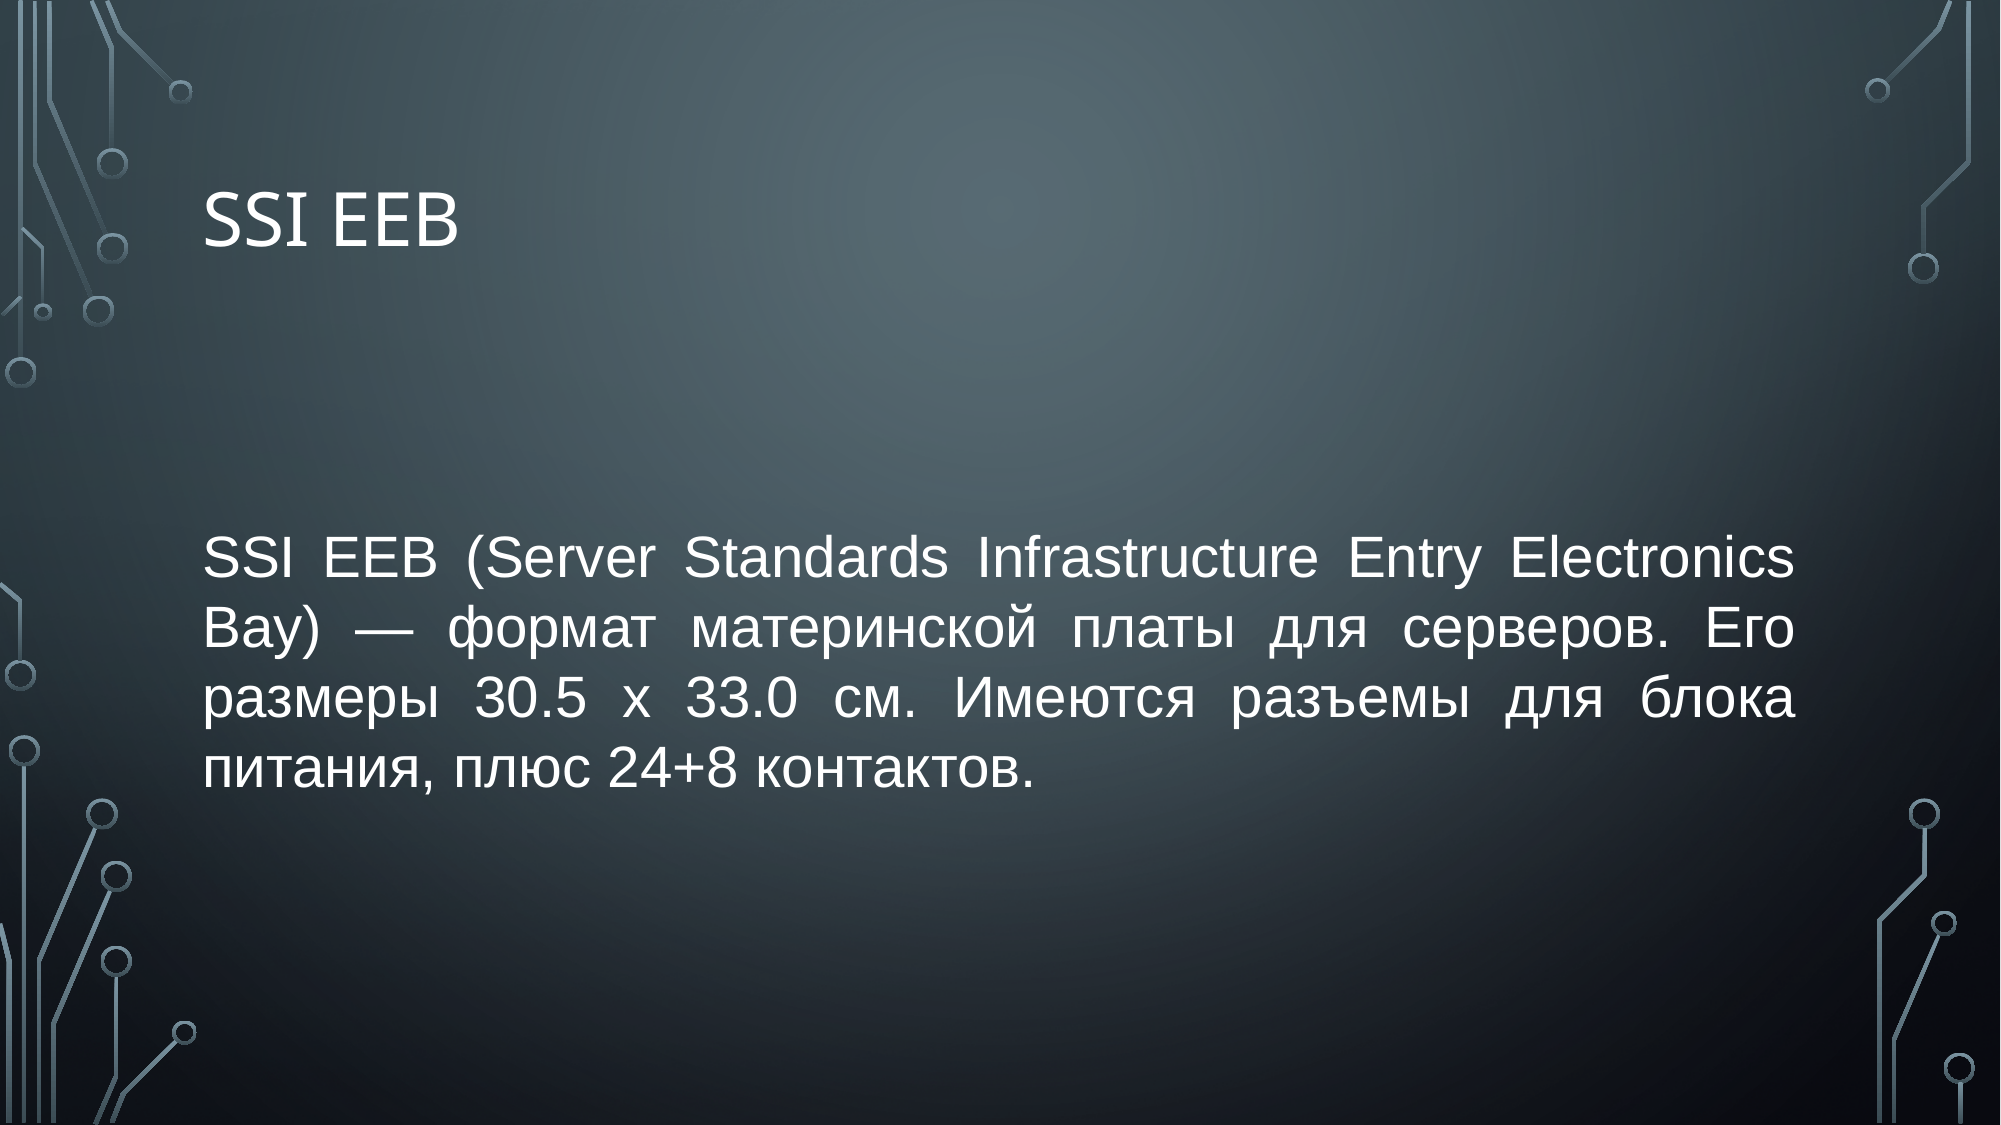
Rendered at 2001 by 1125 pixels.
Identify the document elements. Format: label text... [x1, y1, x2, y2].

title SSI EEB [187, 101, 1813, 333]
list SSI EEB (Server Standards Infrastructure Entry Electronics Bay) — формат материнской платы для серверов. Его размеры 30.5 х 33.0 см. Имеются разъемы для блока питания, плюс 24+8 контактов. [187, 333, 1813, 986]
